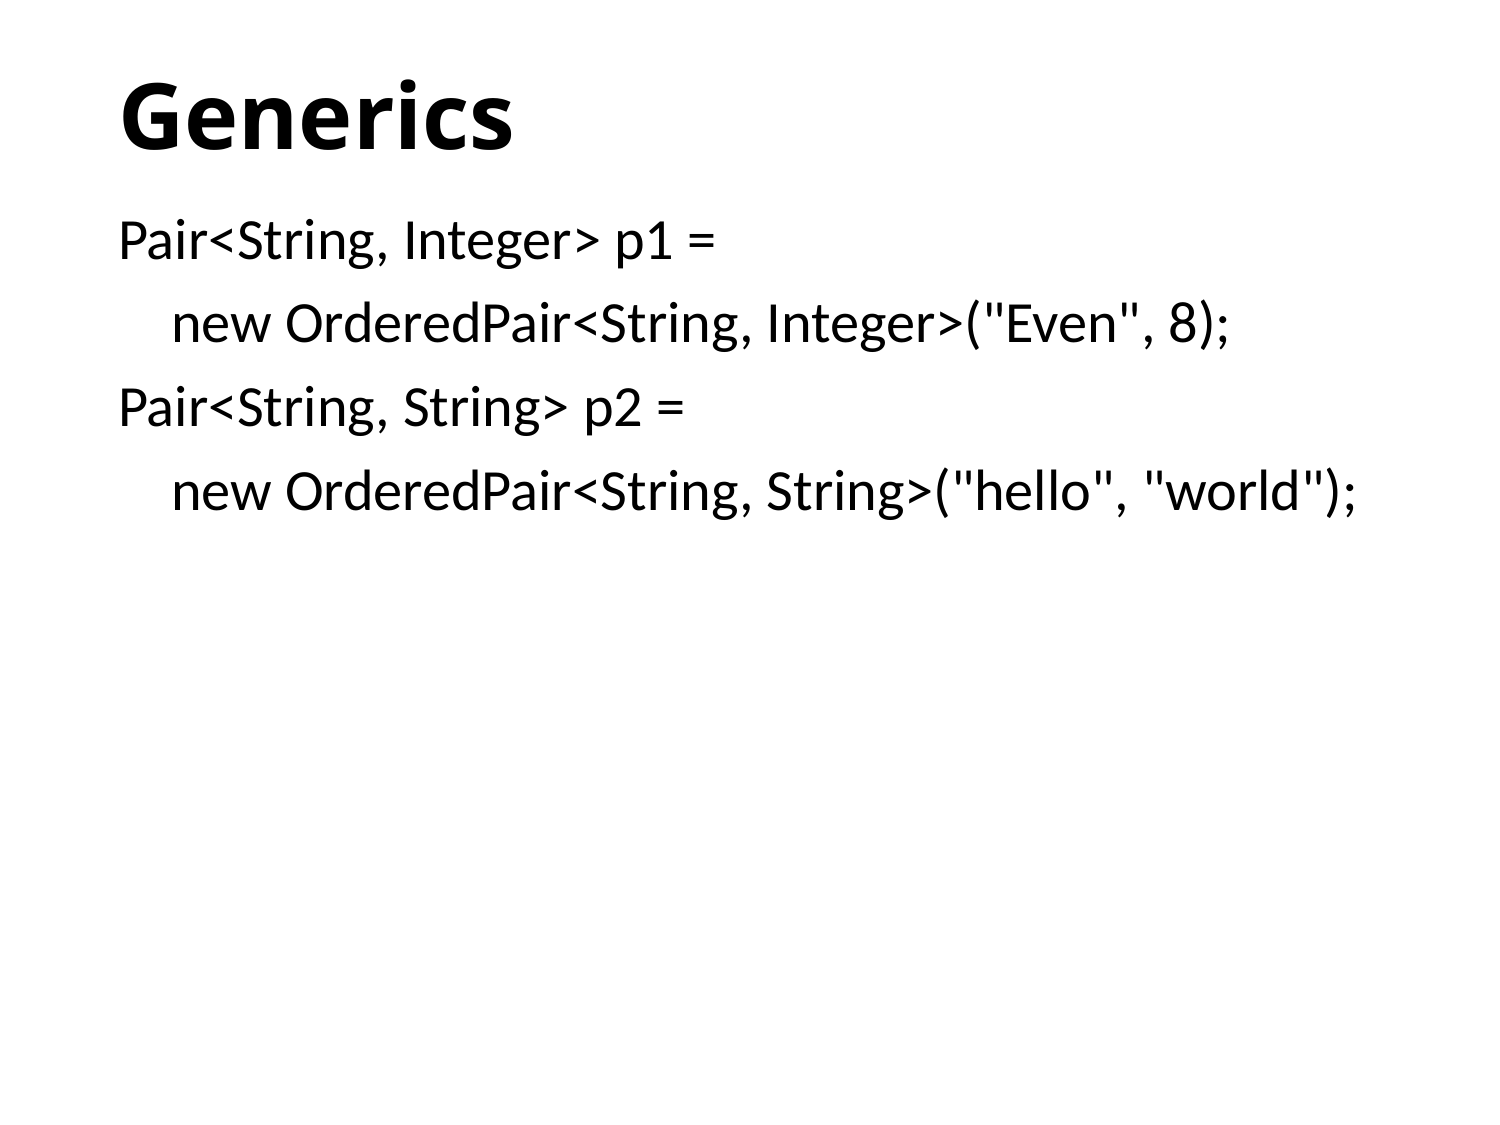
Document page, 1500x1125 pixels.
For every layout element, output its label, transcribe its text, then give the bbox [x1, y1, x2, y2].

list Pair<String, Integer> p1 = new OrderedPair<String, Integer>("Even", 8); Pair<String, String> p2 = new OrderedPair<String, String>("hello", "world"); [103, 201, 1397, 1014]
title Generics [103, 59, 1397, 180]
